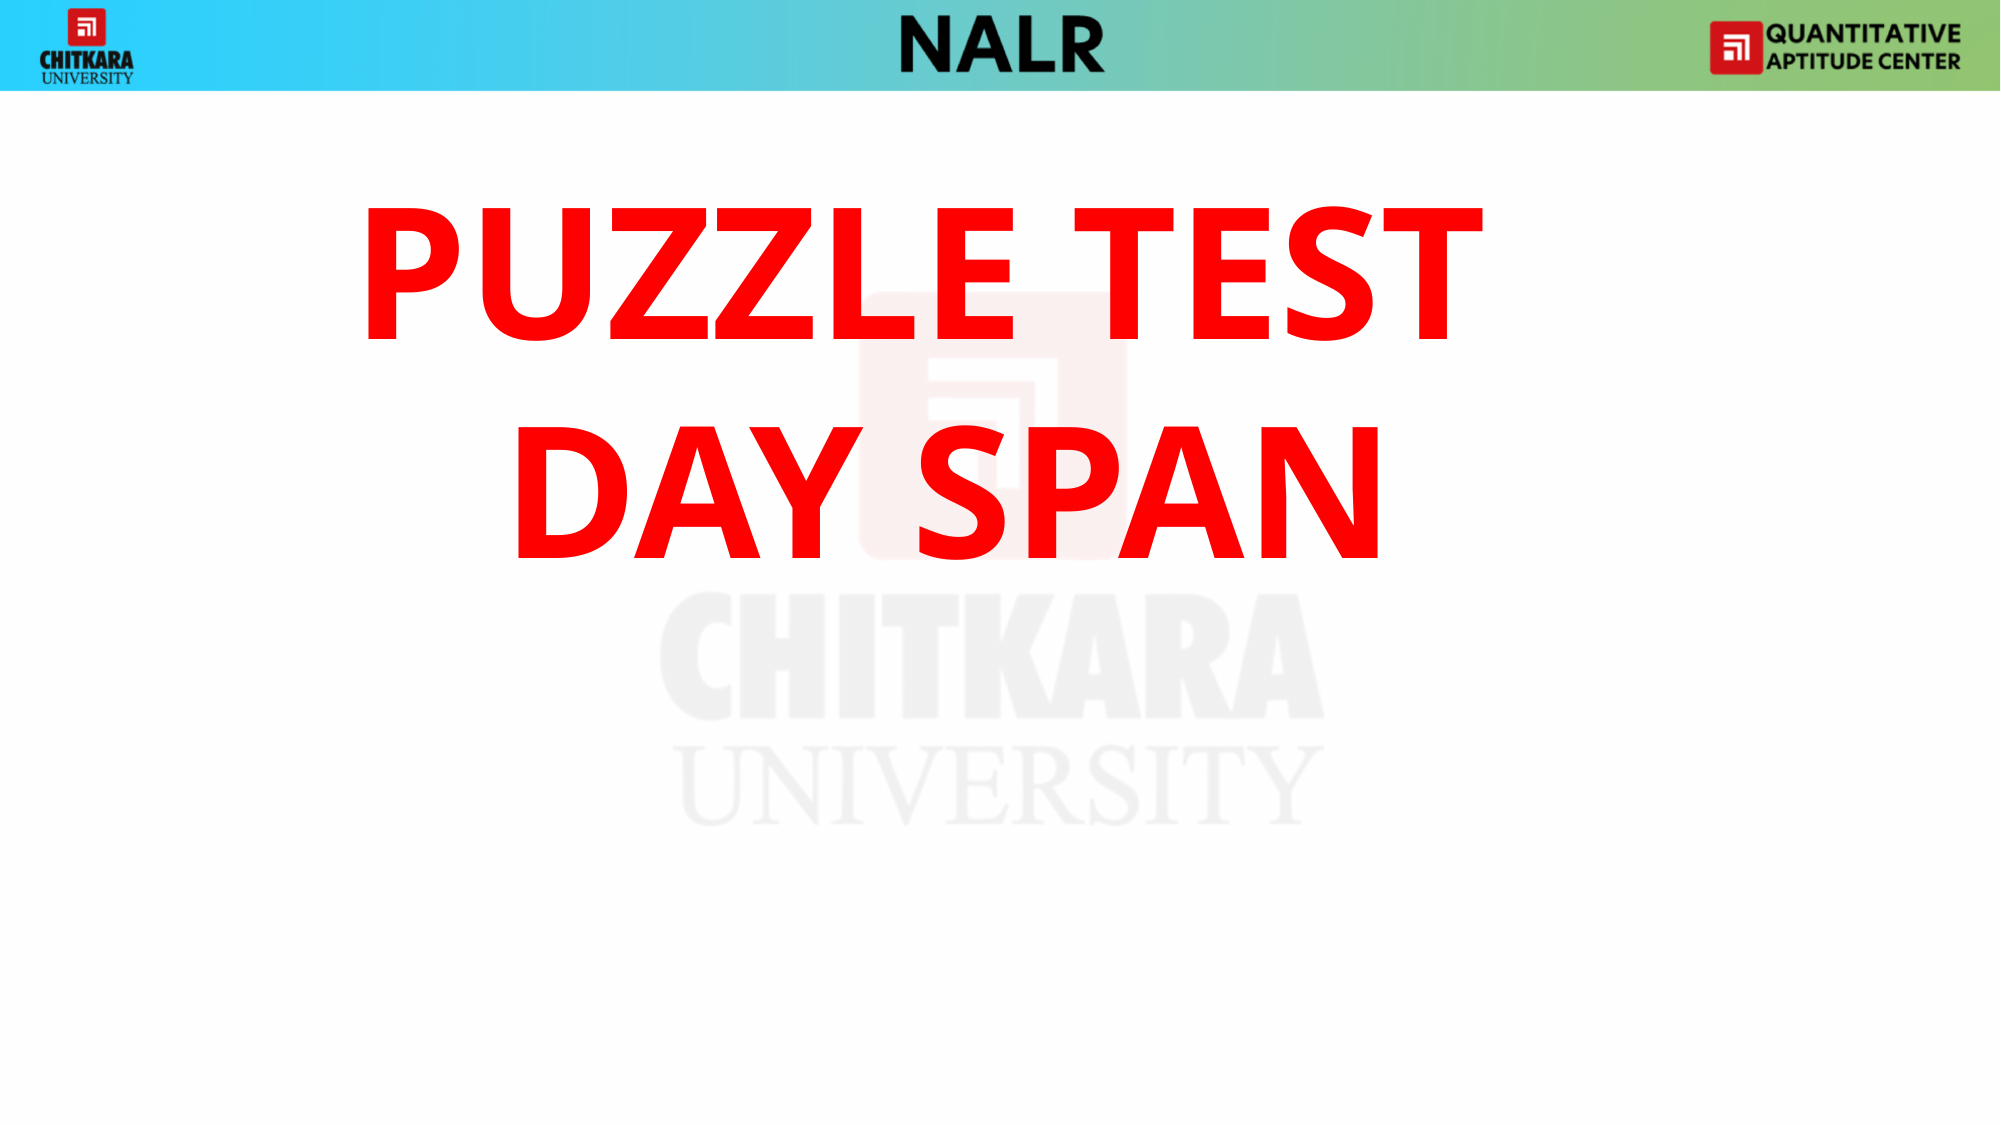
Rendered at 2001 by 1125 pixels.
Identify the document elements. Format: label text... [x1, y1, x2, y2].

list PUZZLE TEST DAY SPAN [0, 173, 1967, 1051]
picture [0, 0, 2001, 1125]
